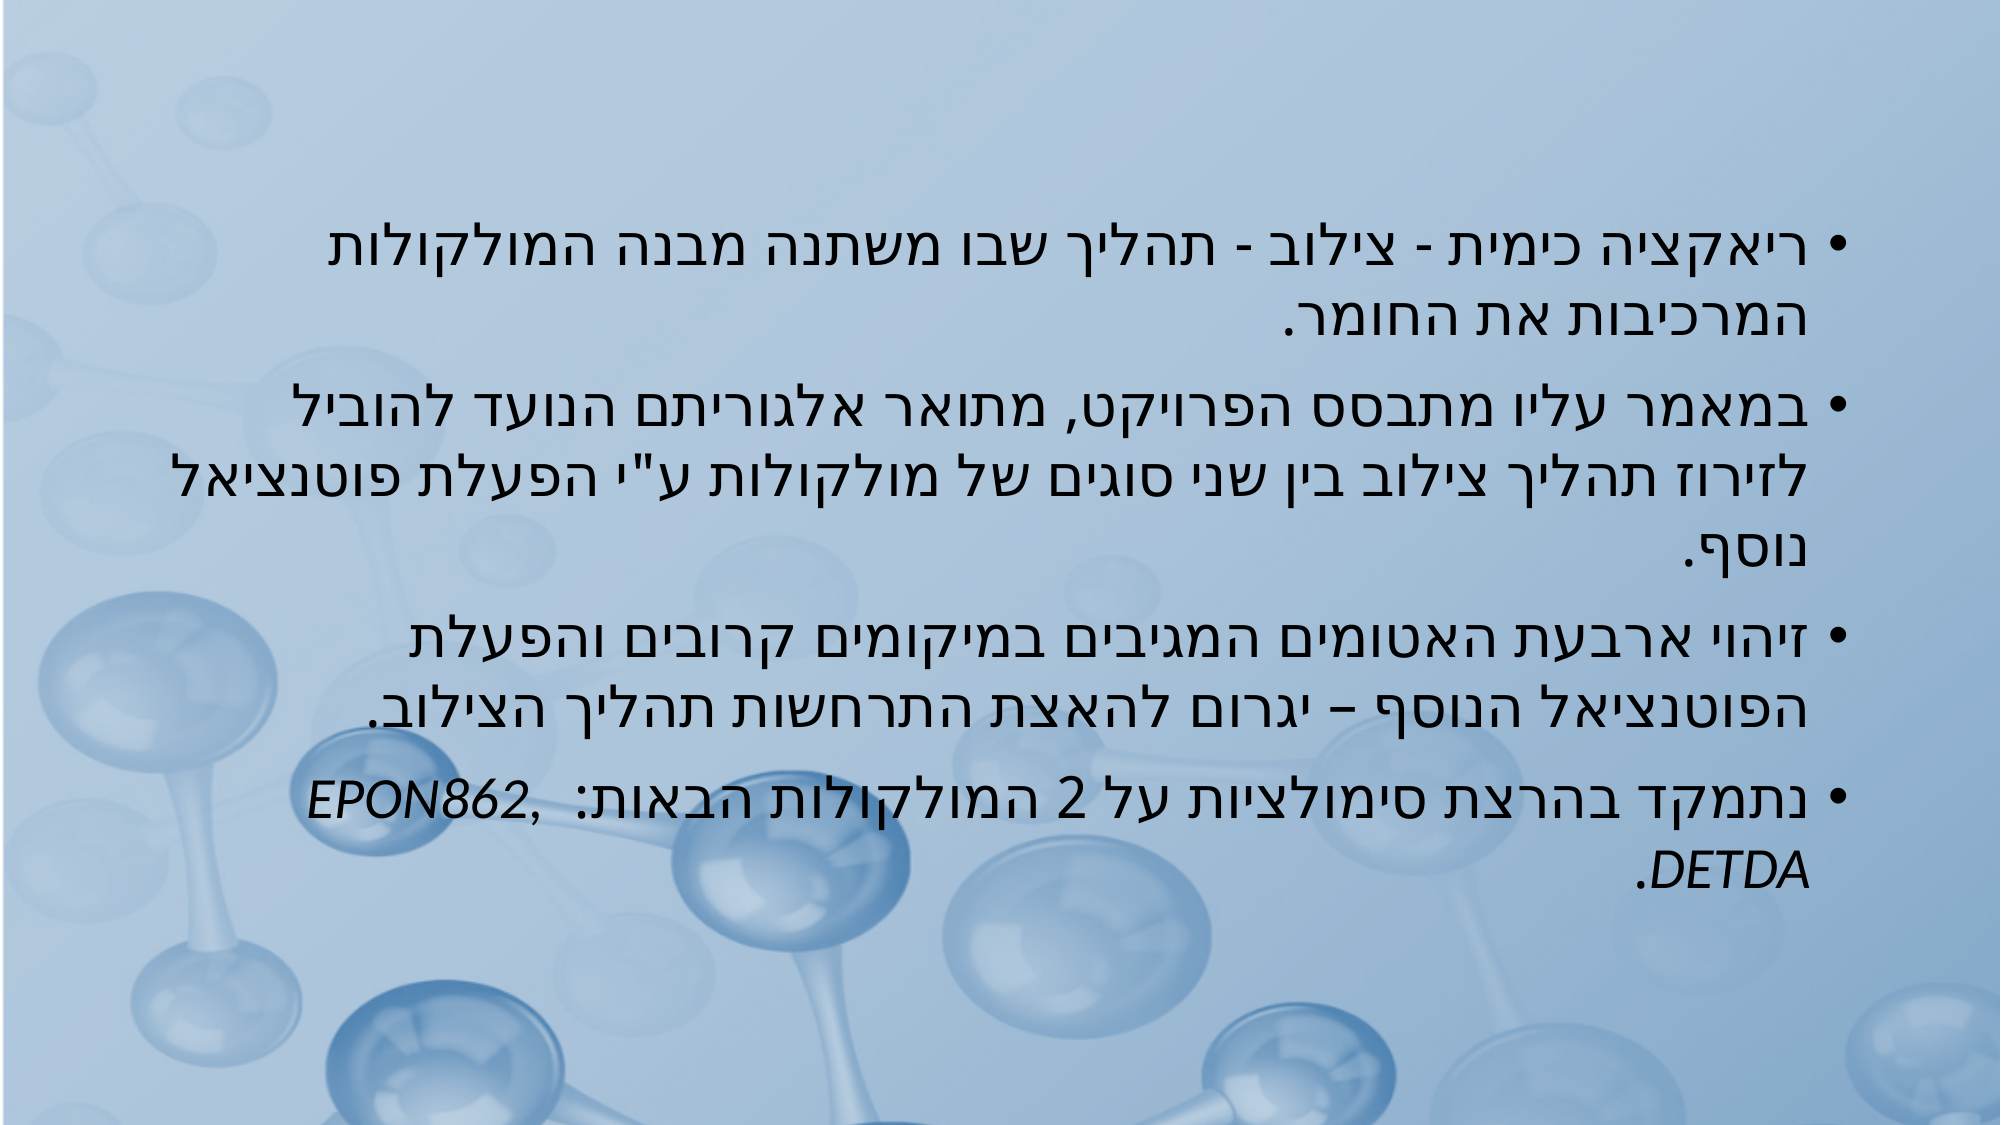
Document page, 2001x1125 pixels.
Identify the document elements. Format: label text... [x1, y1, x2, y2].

picture [438, 0, 1564, 1125]
list ריאקציה כימית - צילוב - תהליך שבו משתנה מבנה המולקולות המרכיבות את החומר. במאמר עליו מתבסס הפרויקט, מתואר אלגוריתם הנועד להוביל לזירוז תהליך צילוב בין שני סוגים של מולקולות ע"י הפעלת פוטנציאל נוסף. זיהוי ארבעת האטומים המגיבים במיקומים קרובים והפעלת הפוטנציאל הנוסף – יגרום להאצת התרחשות תהליך הצילוב. נתמקד בהרצת סימולציות על 2 המולקולות הבאות: EPON862, DETDA. [1564, 199, 1864, 1059]
list ריאקציה כימית - צילוב - תהליך שבו משתנה מבנה המולקולות המרכיבות את החומר. במאמר עליו מתבסס הפרויקט, מתואר אלגוריתם הנועד להוביל לזירוז תהליך צילוב בין שני סוגים של מולקולות ע"י הפעלת פוטנציאל נוסף. זיהוי ארבעת האטומים המגיבים במיקומים קרובים והפעלת הפוטנציאל הנוסף – יגרום להאצת התרחשות תהליך הצילוב. נתמקד בהרצת סימולציות על 2 המולקולות הבאות: EPON862, DETDA. [138, 199, 438, 1059]
